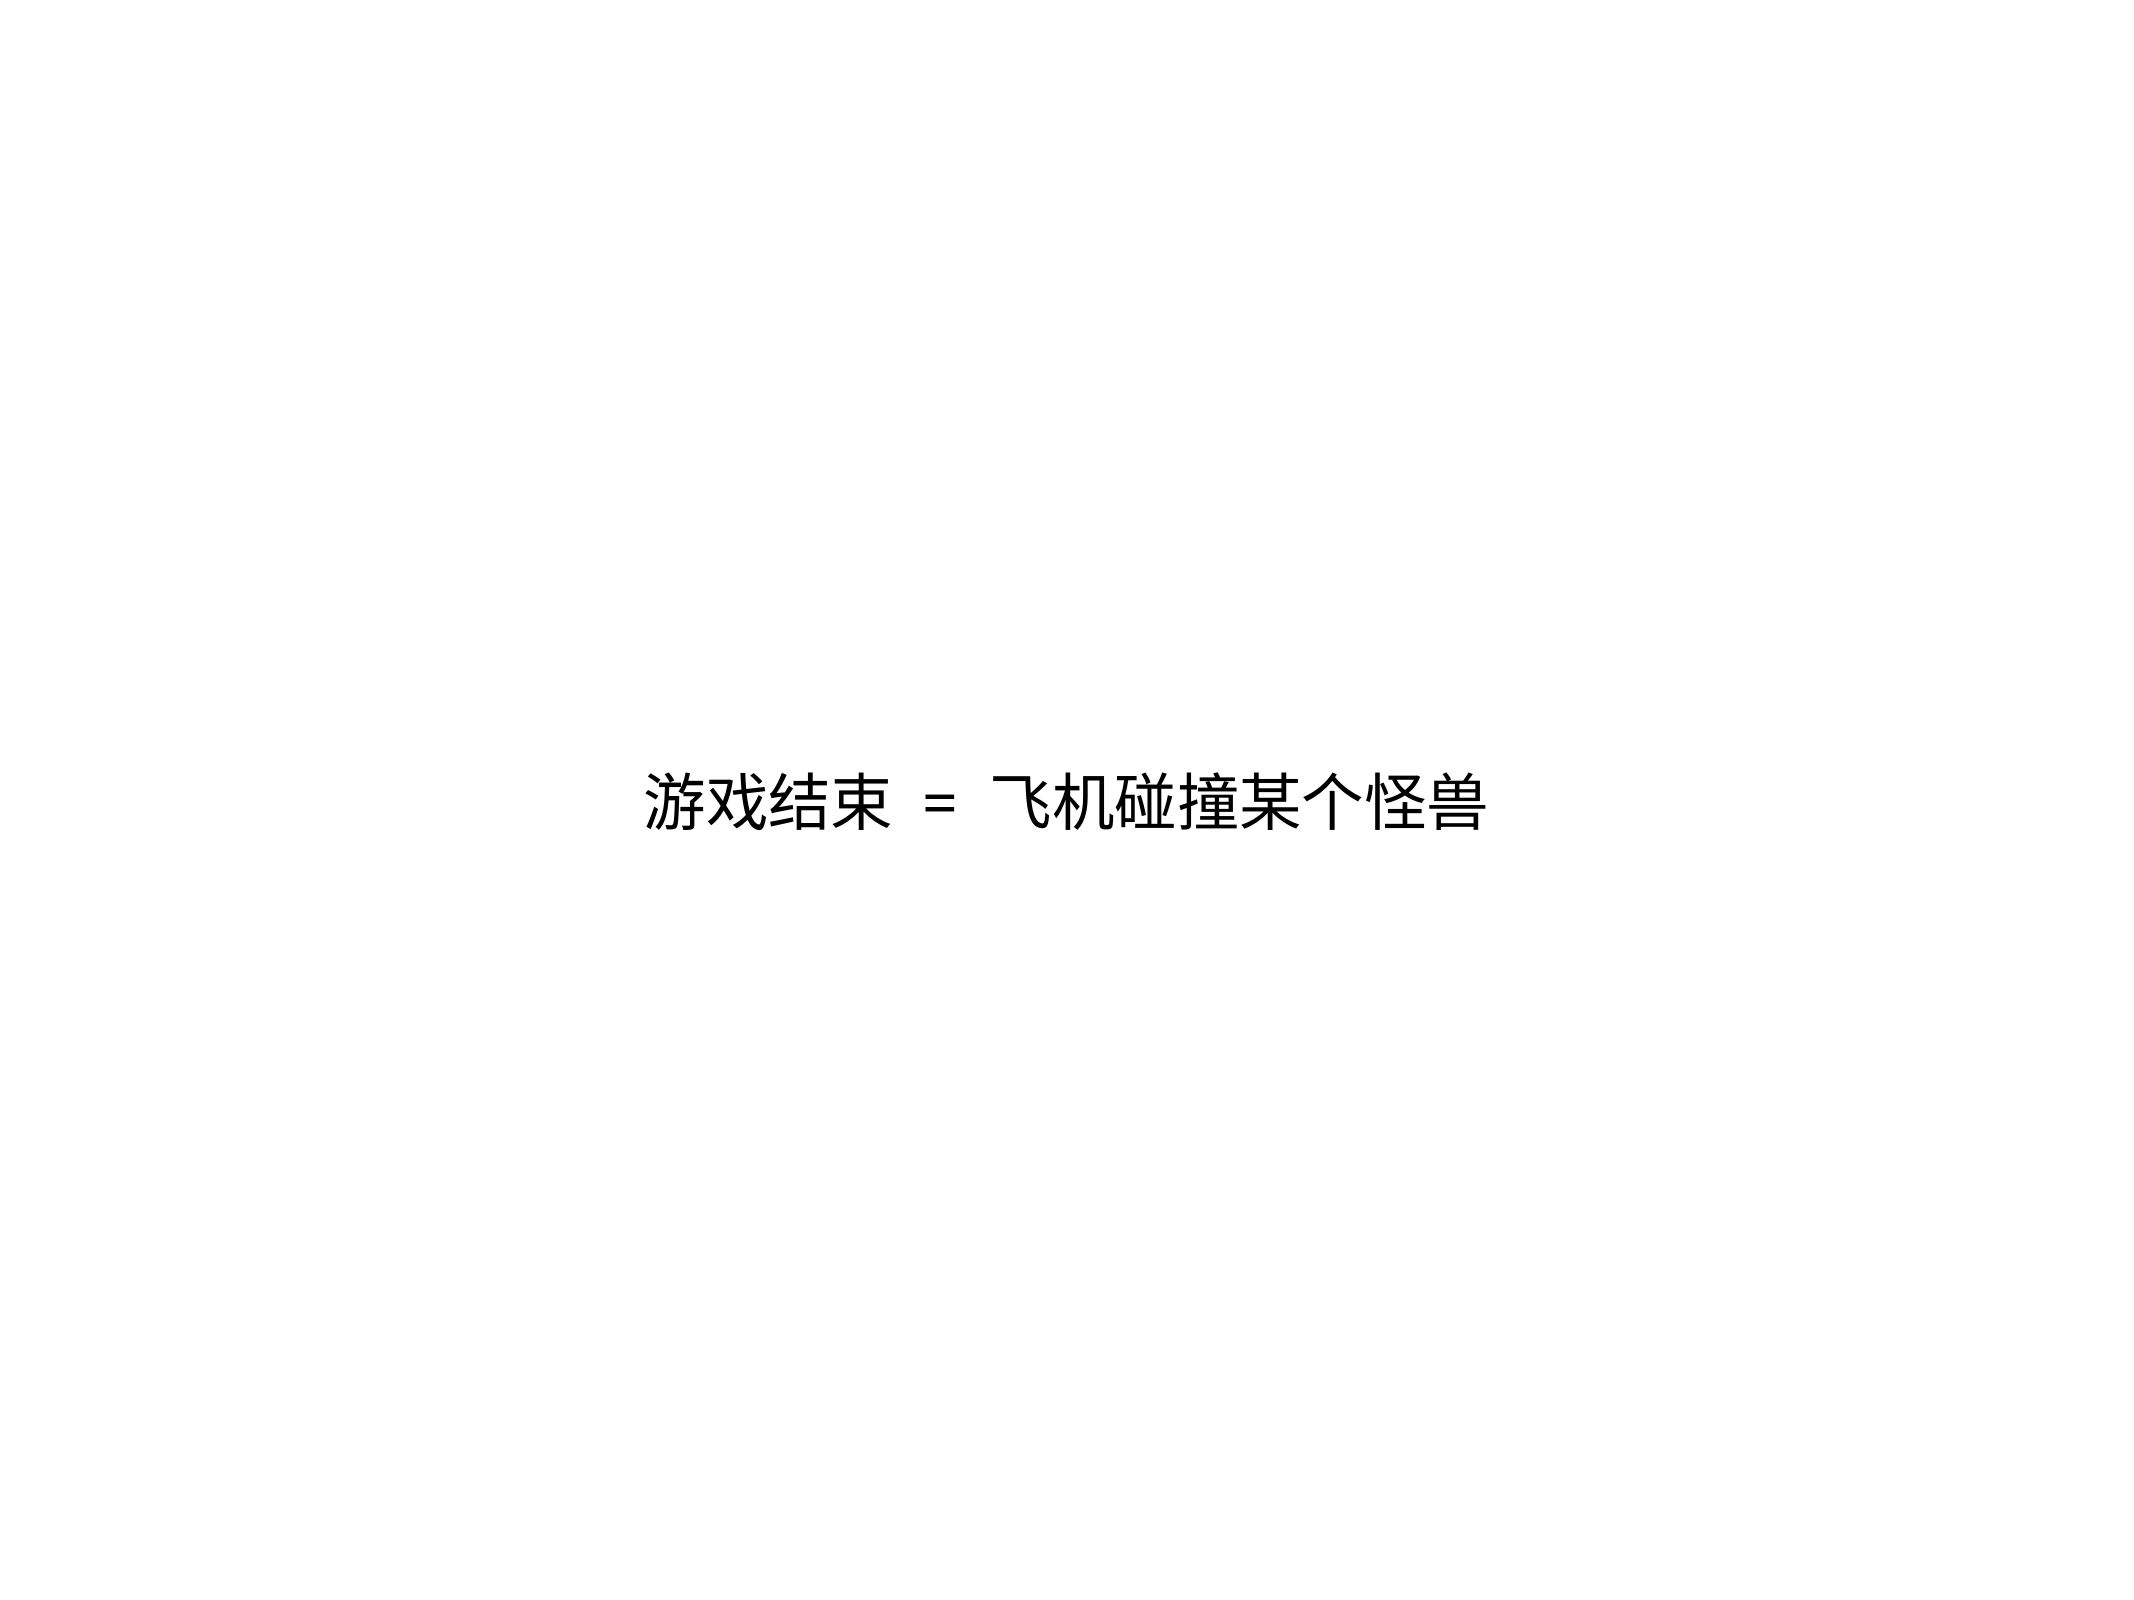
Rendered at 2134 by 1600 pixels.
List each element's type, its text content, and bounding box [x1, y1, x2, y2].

text_box 游戏结束 = 飞机碰撞某个怪兽 [635, 754, 1498, 846]
